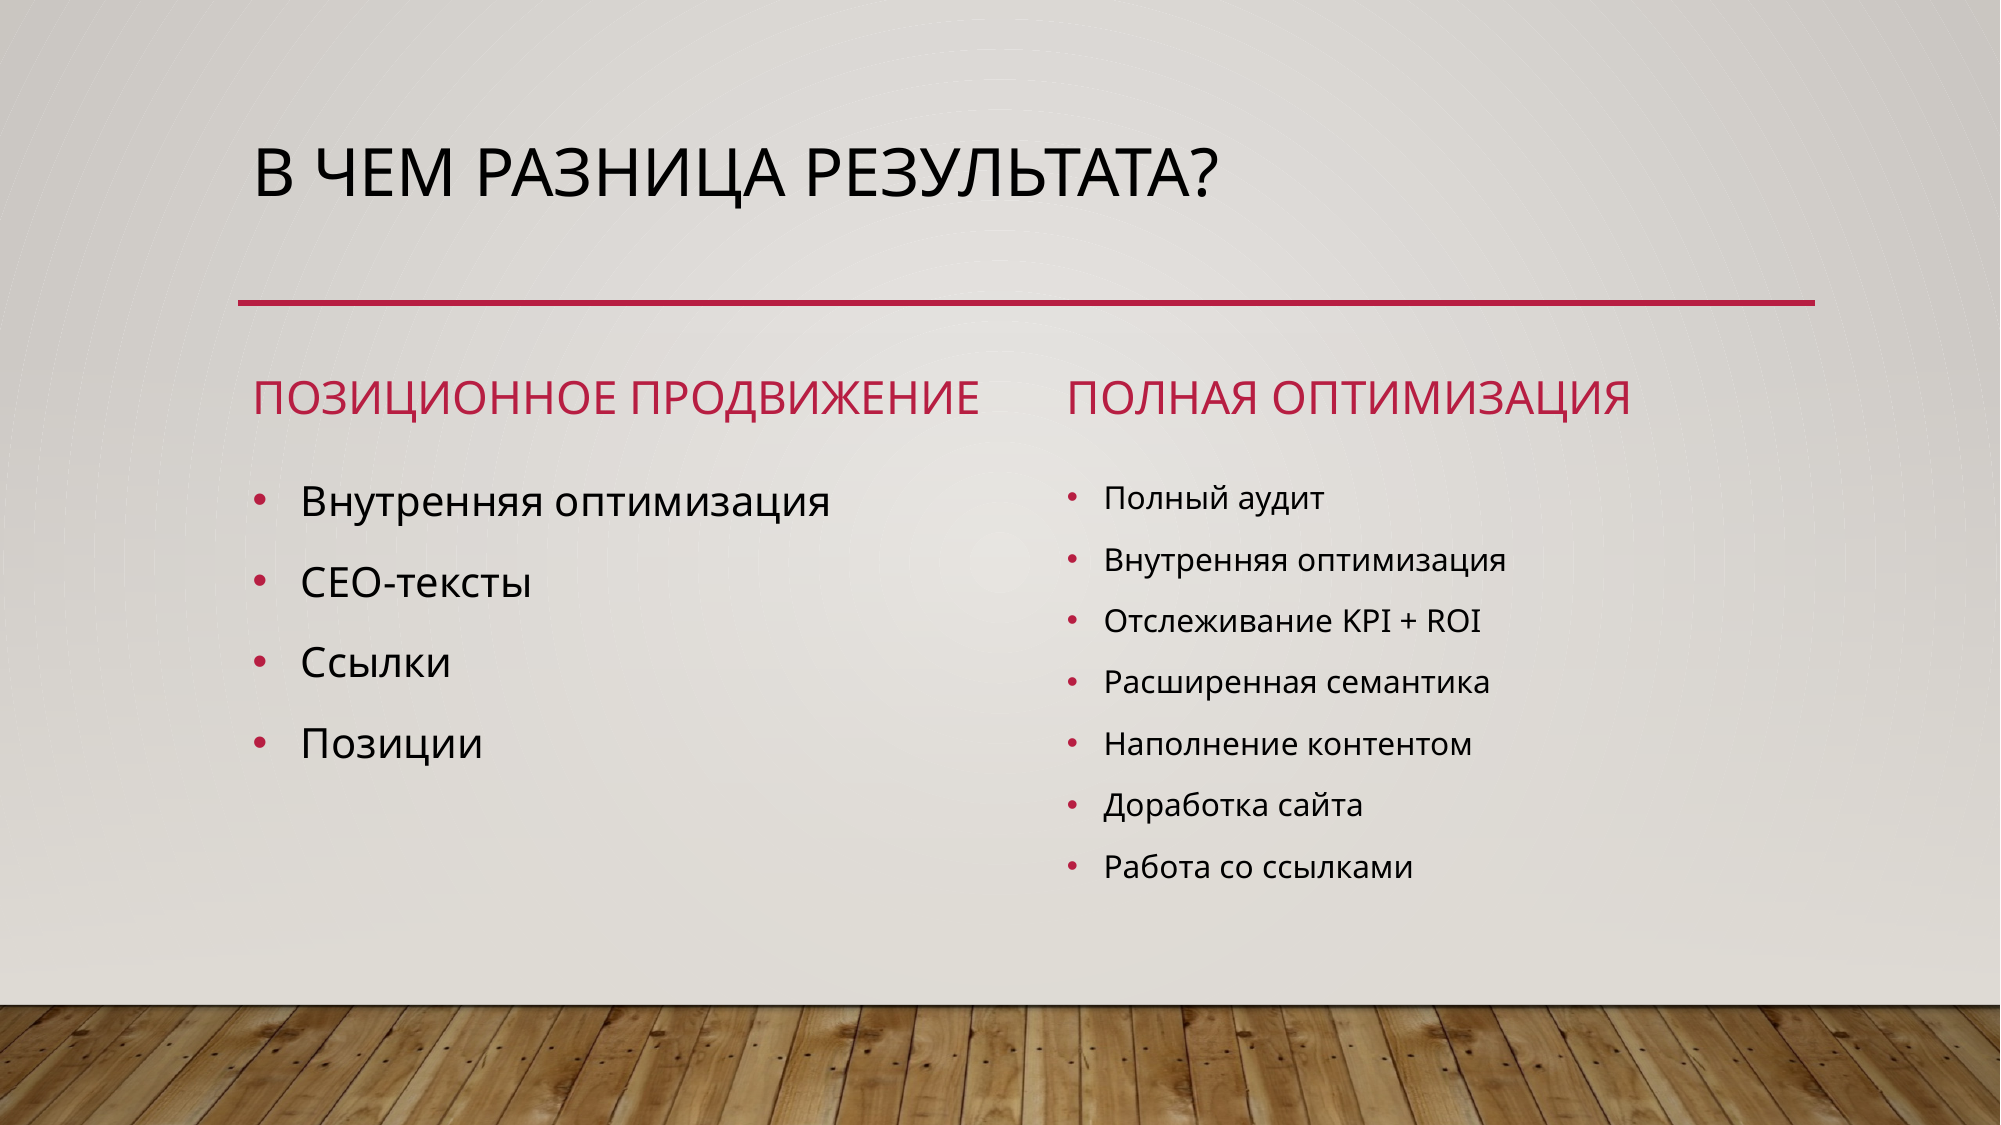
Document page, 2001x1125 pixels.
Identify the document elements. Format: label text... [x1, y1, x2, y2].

list Позиционное продвижение [237, 331, 1000, 432]
list Внутренняя оптимизация CEO-тексты Ссылки Позиции [237, 456, 903, 799]
list Полный аудит Внутренняя оптимизация Отслеживание KPI + ROI Расширенная семантика Наполнение контентом Доработка сайта Работа со ссылками [1051, 462, 1814, 896]
title В чем разница результата? [237, 131, 1814, 306]
picture [0, 1005, 2000, 1125]
list ПОЛНАЯ ОПТИМИЗАЦИЯ [1051, 331, 1814, 432]
